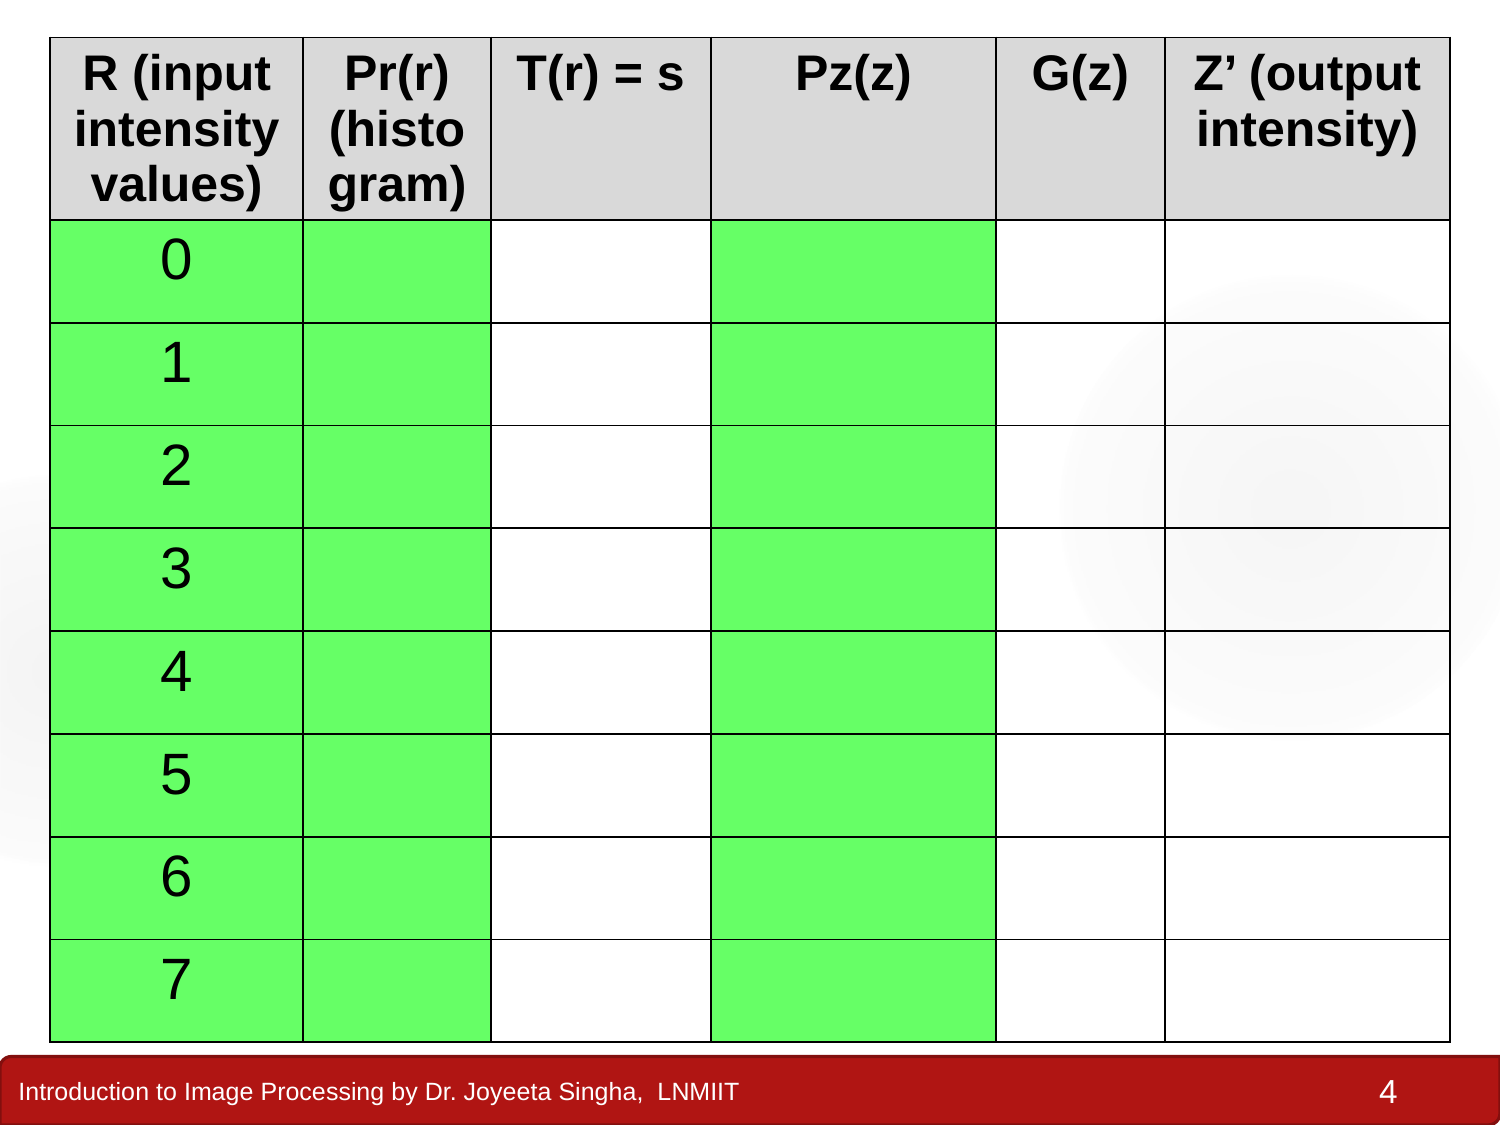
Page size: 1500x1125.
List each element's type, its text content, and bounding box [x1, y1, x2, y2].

table_cell [492, 940, 710, 1041]
table_header T(r) = s [492, 38, 710, 219]
table_cell 4 [51, 632, 302, 733]
table_header R (input intensity values) [51, 38, 302, 219]
table_cell [304, 221, 490, 322]
table_cell [997, 735, 1164, 836]
table_cell [1166, 221, 1449, 322]
table_cell [997, 221, 1164, 322]
table_cell [492, 838, 710, 939]
table_cell [492, 735, 710, 836]
table_cell [1166, 324, 1449, 425]
table_cell [492, 426, 710, 527]
table_cell [712, 735, 995, 836]
table_cell [1166, 735, 1449, 836]
table_cell [304, 838, 490, 939]
table_cell [1166, 426, 1449, 527]
table_cell [304, 735, 490, 836]
table_cell [492, 324, 710, 425]
table_cell [997, 529, 1164, 630]
table_header Z’ (output intensity) [1166, 38, 1449, 219]
table_cell [1166, 632, 1449, 733]
table_cell [712, 632, 995, 733]
table_cell 6 [51, 838, 302, 939]
table_cell [712, 838, 995, 939]
table_cell [712, 529, 995, 630]
table_cell 1 [51, 324, 302, 425]
table_cell [304, 529, 490, 630]
table_cell [997, 426, 1164, 527]
table_cell [304, 426, 490, 527]
table_cell 7 [51, 940, 302, 1041]
table_cell [304, 632, 490, 733]
table_cell [997, 632, 1164, 733]
table_cell [997, 940, 1164, 1041]
table_cell [712, 221, 995, 322]
table_cell [712, 324, 995, 425]
table_cell 3 [51, 529, 302, 630]
table_cell [997, 838, 1164, 939]
table_header Pz(z) [712, 38, 995, 219]
table_cell [304, 940, 490, 1041]
table_cell 0 [51, 221, 302, 322]
table_cell [997, 324, 1164, 425]
table_cell 2 [51, 426, 302, 527]
table_cell [1166, 940, 1449, 1041]
table_cell [1166, 529, 1449, 630]
table_cell [492, 529, 710, 630]
table_header Pr(r) (histogram) [304, 38, 490, 219]
table_cell [492, 632, 710, 733]
table_cell [1166, 838, 1449, 939]
table_cell 5 [51, 735, 302, 836]
table_cell [712, 940, 995, 1041]
table_header G(z) [997, 38, 1164, 219]
table_cell [712, 426, 995, 527]
table_cell [304, 324, 490, 425]
table_cell [492, 221, 710, 322]
text_box [0, 0, 1500, 214]
